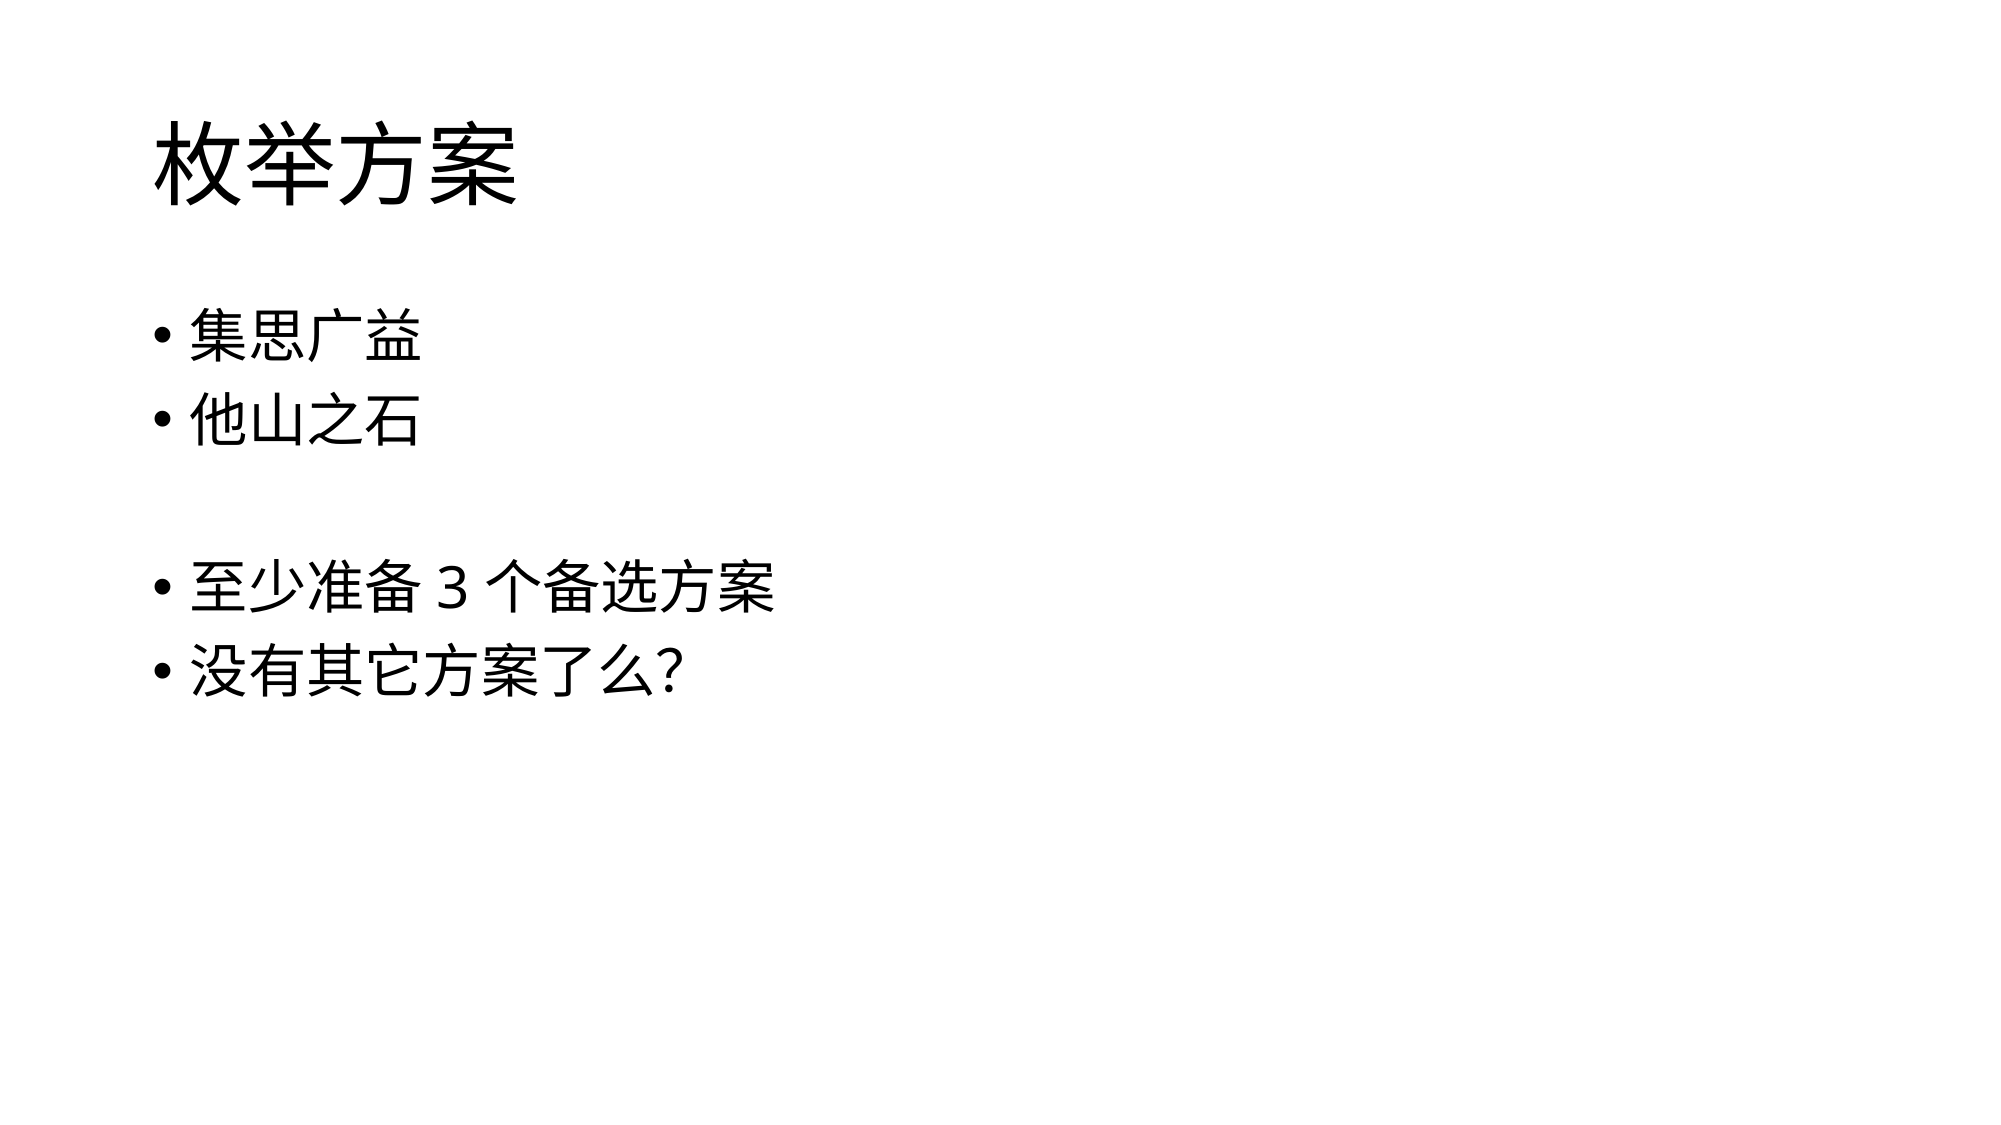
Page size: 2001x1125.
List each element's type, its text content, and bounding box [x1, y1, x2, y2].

title 枚举方案 [137, 59, 1863, 278]
list 集思广益 他山之石 至少准备3个备选方案 没有其它方案了么？ [137, 299, 1863, 1014]
